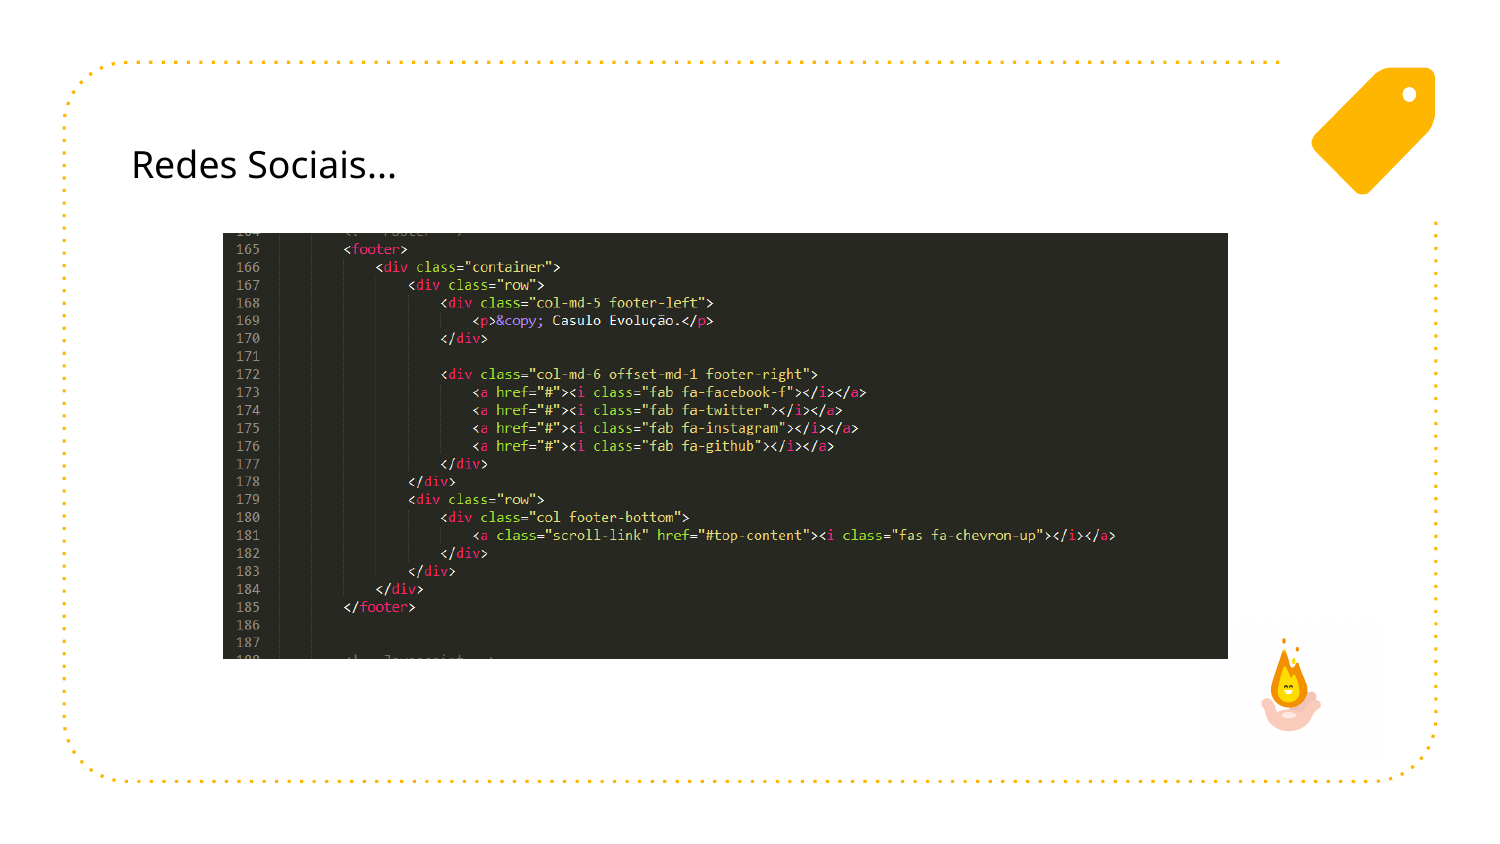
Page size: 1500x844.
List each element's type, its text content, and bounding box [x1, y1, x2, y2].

text_box [1311, 67, 1435, 195]
text_box Redes Sociais... [116, 126, 750, 317]
picture [218, 233, 1382, 758]
